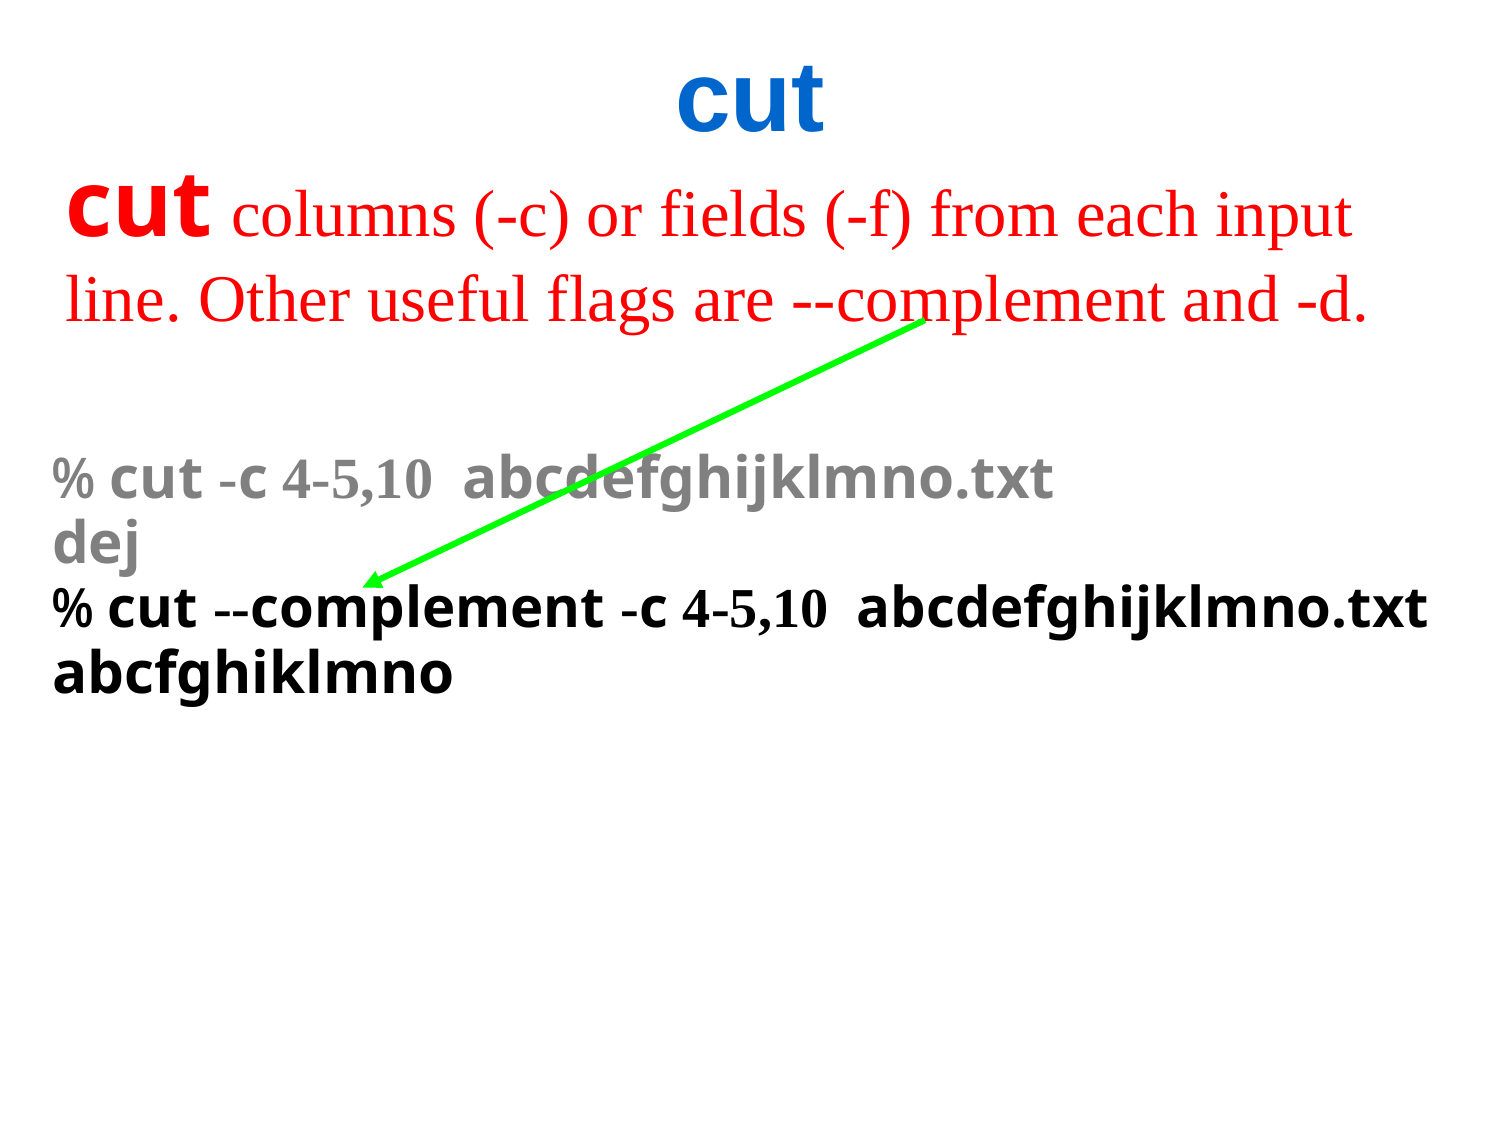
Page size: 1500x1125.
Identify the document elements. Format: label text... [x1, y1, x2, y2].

title cut [74, 0, 1426, 137]
list cut columns (-c) or fields (-f) from each input line. Other useful flags are --complement and -d. [49, 137, 1451, 301]
text_box % cut -c 4-5,10 abcdefghijklmno.txt dej % cut --complement -c 4-5,10 abcdefghijklmno.txt abcfghiklmno % cut -f6,7,8 --complement filelist … % cut -f2 fruits.txt apple banana cherry % cut -d " " -f2 fruits.txt banana [37, 432, 1463, 1125]
text_box [362, 319, 926, 588]
